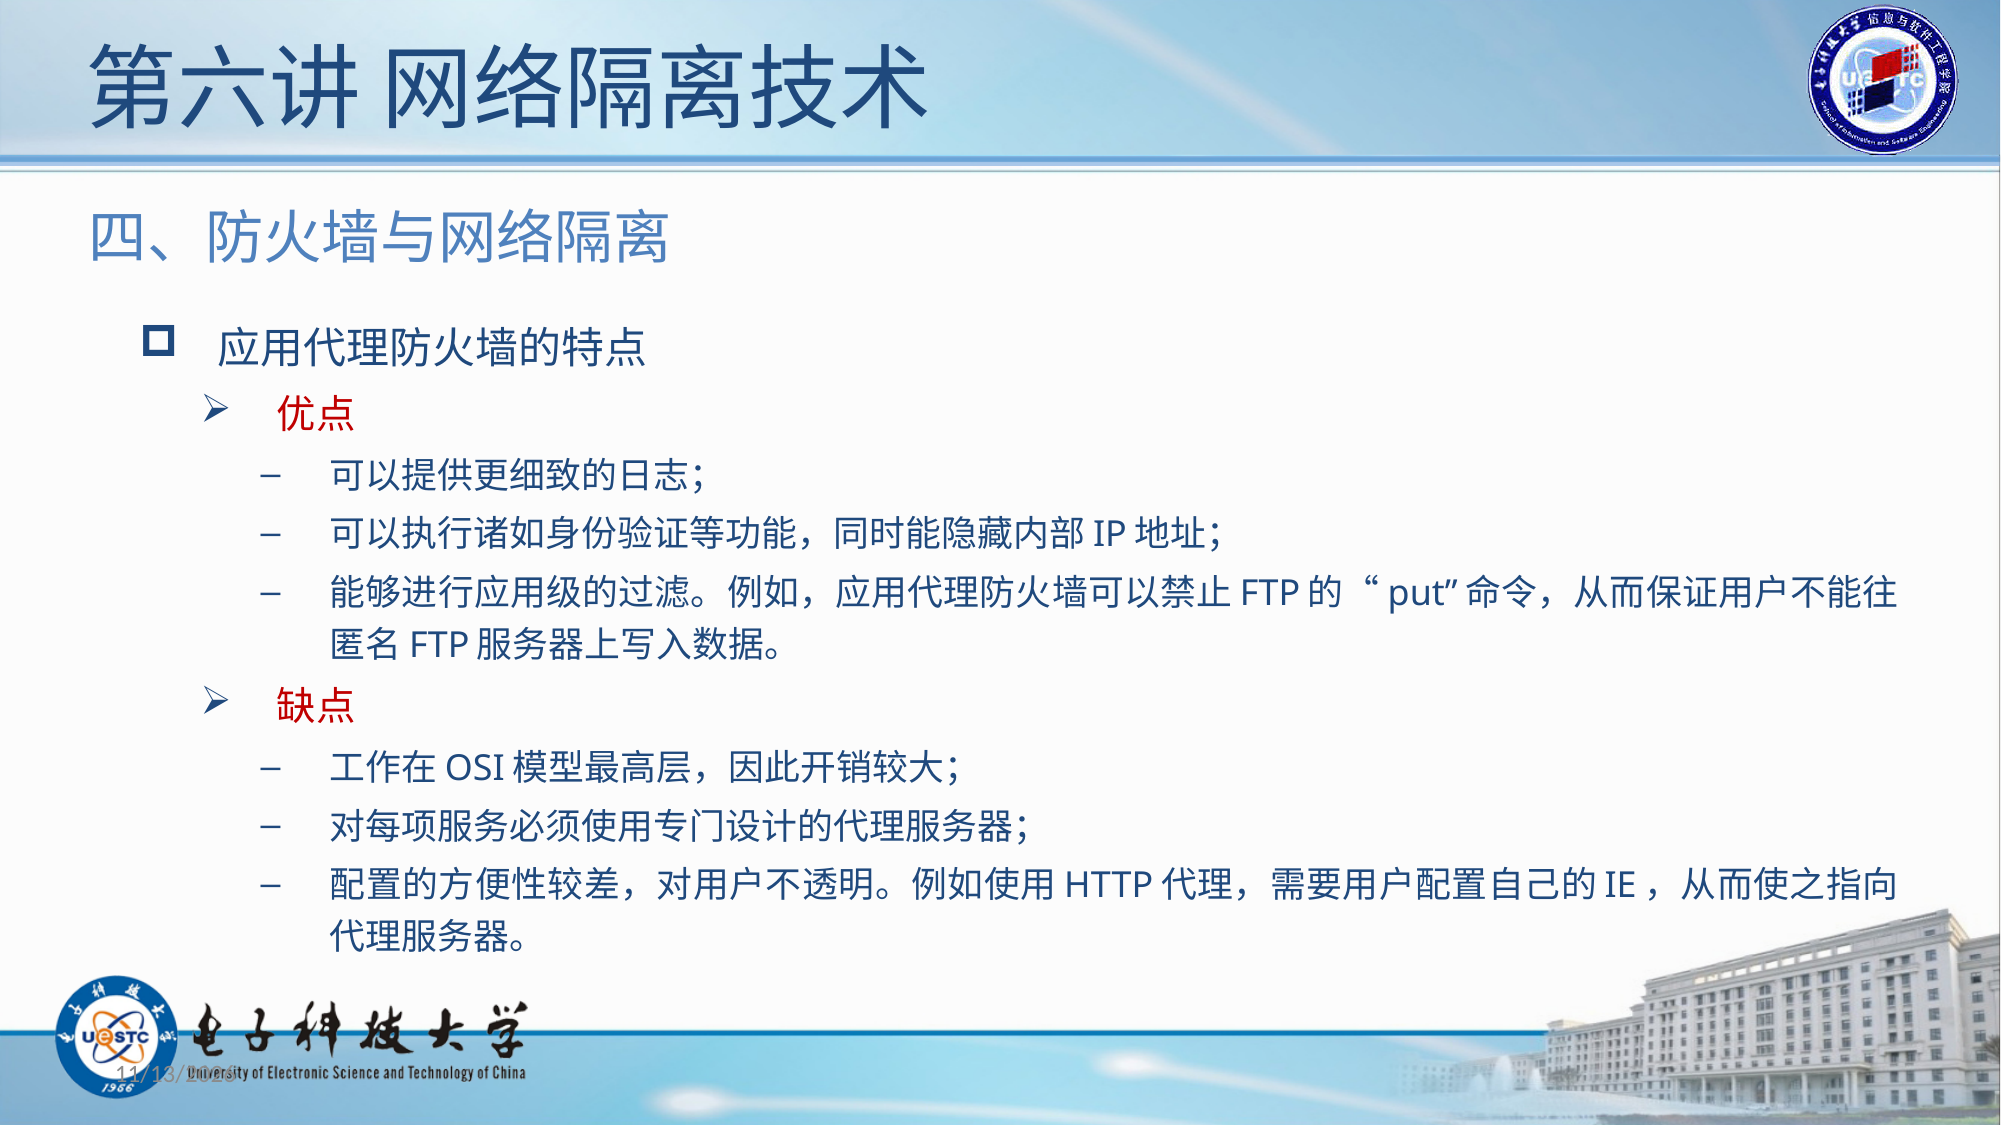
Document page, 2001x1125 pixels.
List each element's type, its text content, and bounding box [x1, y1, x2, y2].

text_box 四、防火墙与网络隔离 [74, 192, 687, 278]
list 应用代理防火墙的特点 优点 可以提供更细致的日志； 可以执行诸如身份验证等功能，同时能隐藏内部IP地址； 能够进行应用级的过滤。例如，应用代理防火墙可以禁止FTP的“put”命令，从而保证用户不能往匿名FTP服务器上写入数据。 缺点 工作在OSI模型最高层，因此开销较大； 对每项服务必须使用专门设计的代理服务器； 配置的方便性较差，对用户不透明。例如使用HTTP代理，需要用户配置自己的IE，从而使之指向代理服务器。 [70, 302, 1914, 965]
title 第六讲 网络隔离技术 [70, 12, 1725, 159]
picture [0, 0, 2001, 1125]
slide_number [99, 1042, 567, 1103]
